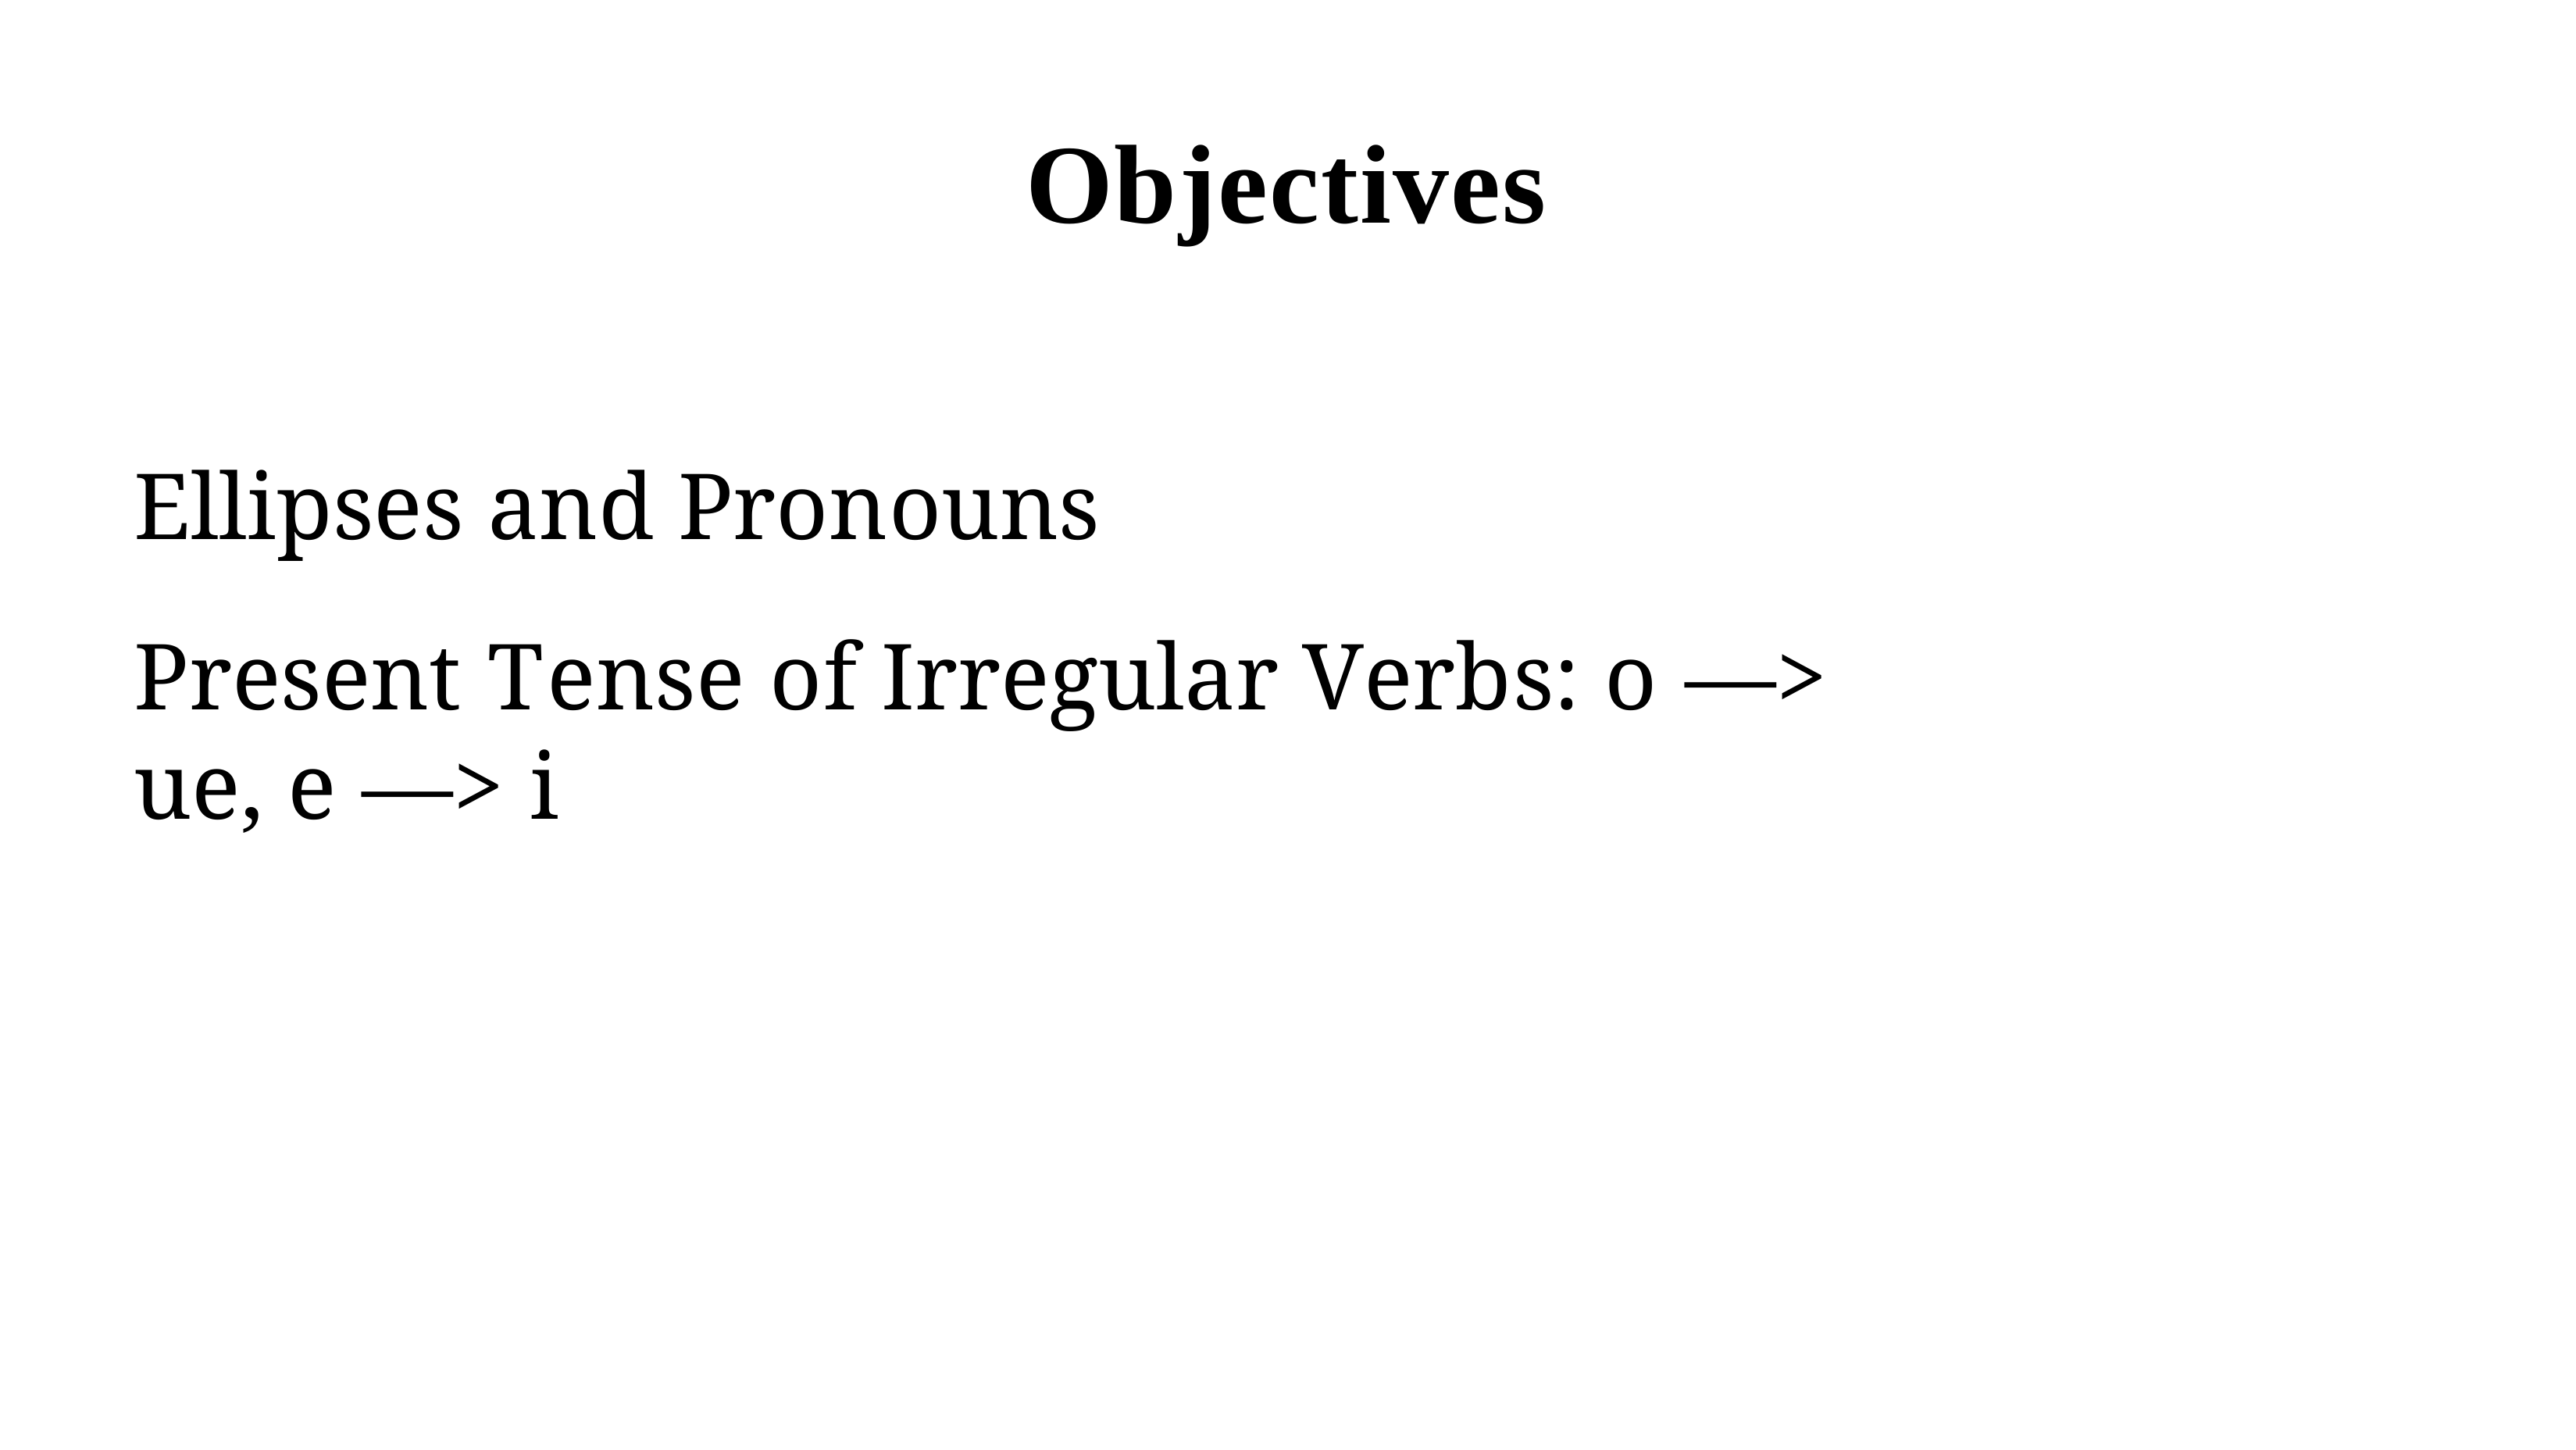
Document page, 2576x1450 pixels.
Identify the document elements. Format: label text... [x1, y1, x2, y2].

text_box Ellipses and Pronouns Present Tense of Irregular Verbs: o —> ue, e —> i [132, 385, 1940, 838]
title Objectives [1023, 108, 1552, 353]
